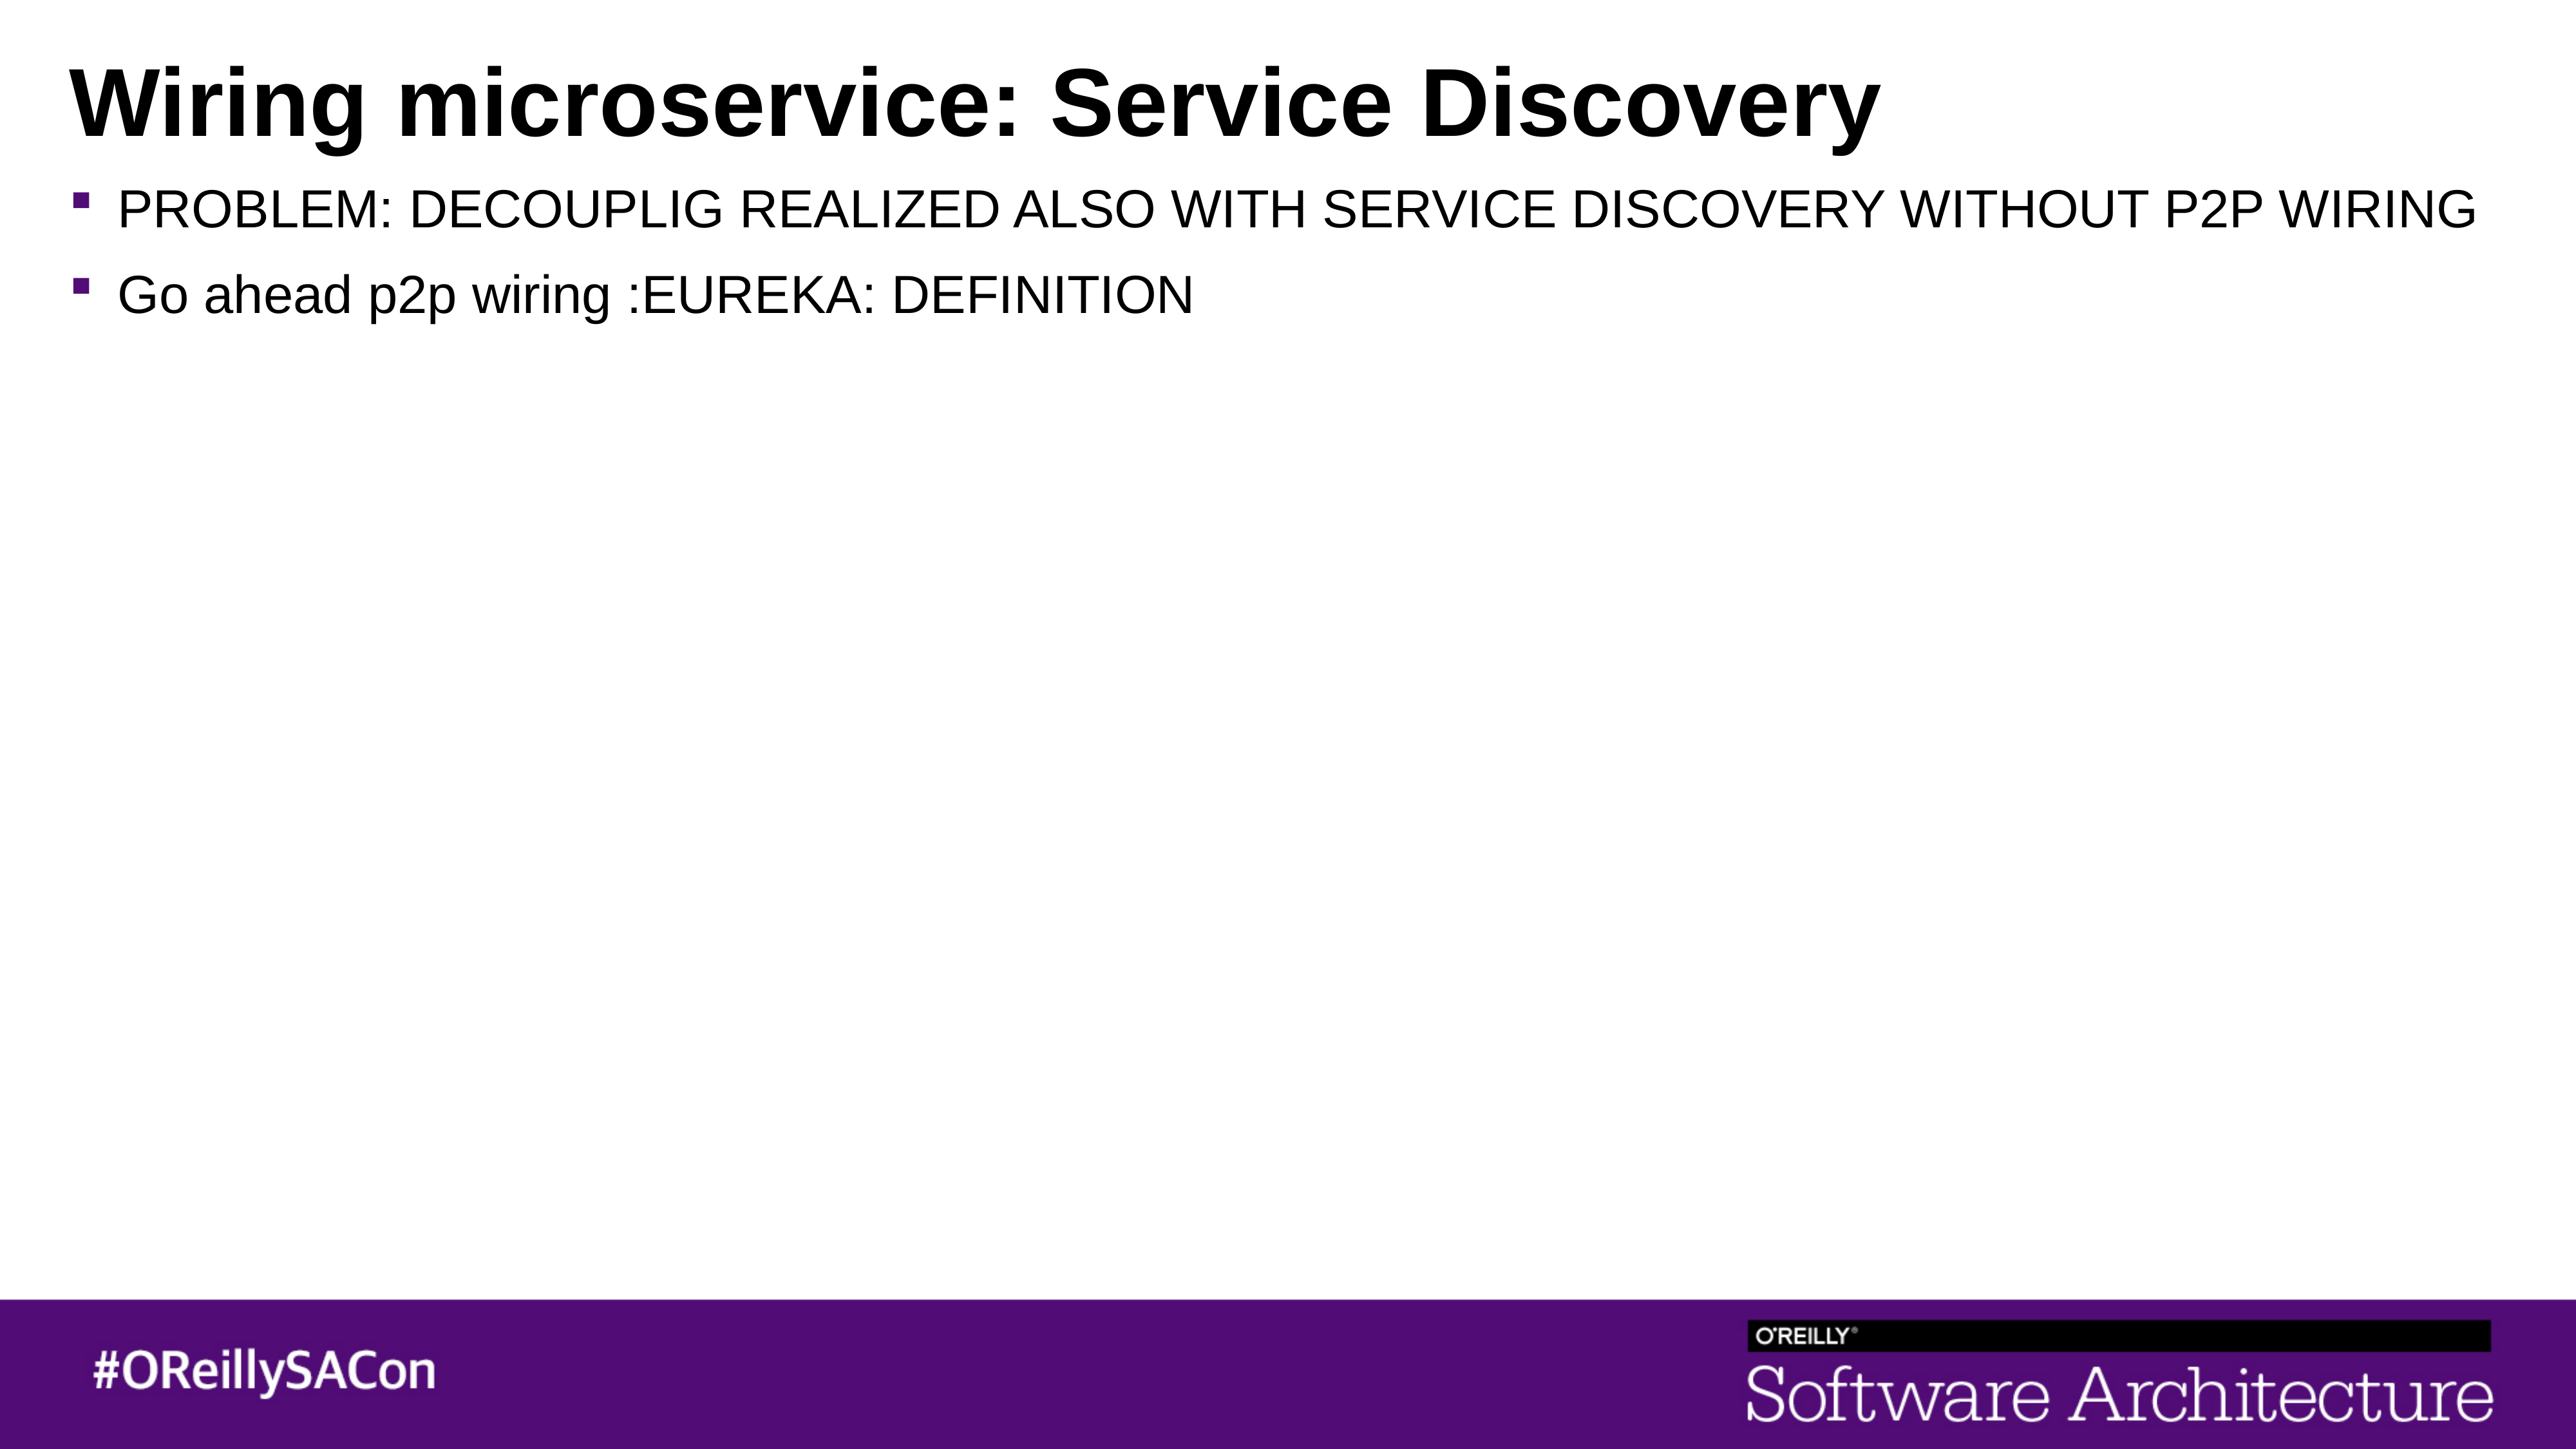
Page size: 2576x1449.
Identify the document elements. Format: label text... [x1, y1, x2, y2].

list PROBLEM: DECOUPLIG REALIZED ALSO WITH SERVICE DISCOVERY WITHOUT P2P WIRING Go ahead p2p wiring :EUREKA: DEFINITION [65, 177, 2510, 1304]
picture [0, 0, 2576, 1449]
title Wiring microservice: Service Discovery [65, 25, 2510, 169]
